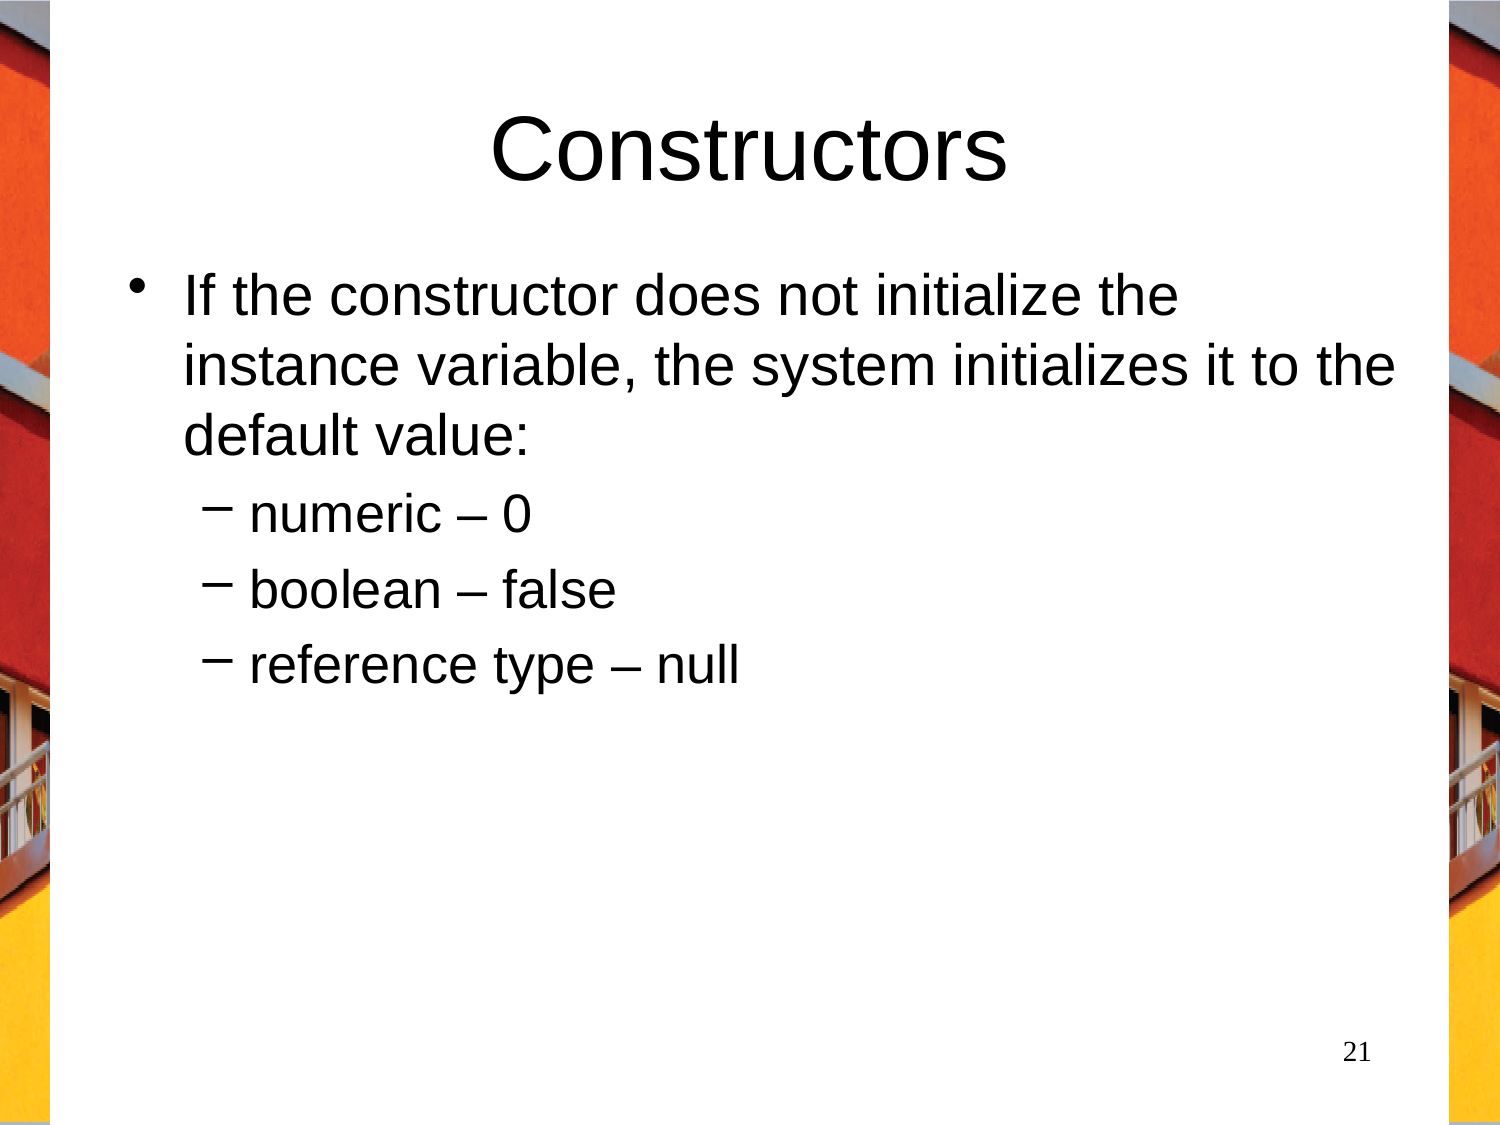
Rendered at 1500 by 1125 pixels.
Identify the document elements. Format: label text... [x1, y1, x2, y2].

picture [1449, 0, 1500, 1125]
title Constructors [112, 49, 1388, 238]
list If the constructor does not initialize the instance variable, the system initializes it to the default value: numeric – 0 boolean – false reference type – null [112, 249, 1426, 926]
slide_number 21 [1074, 1024, 1388, 1101]
picture [0, 0, 50, 1125]
